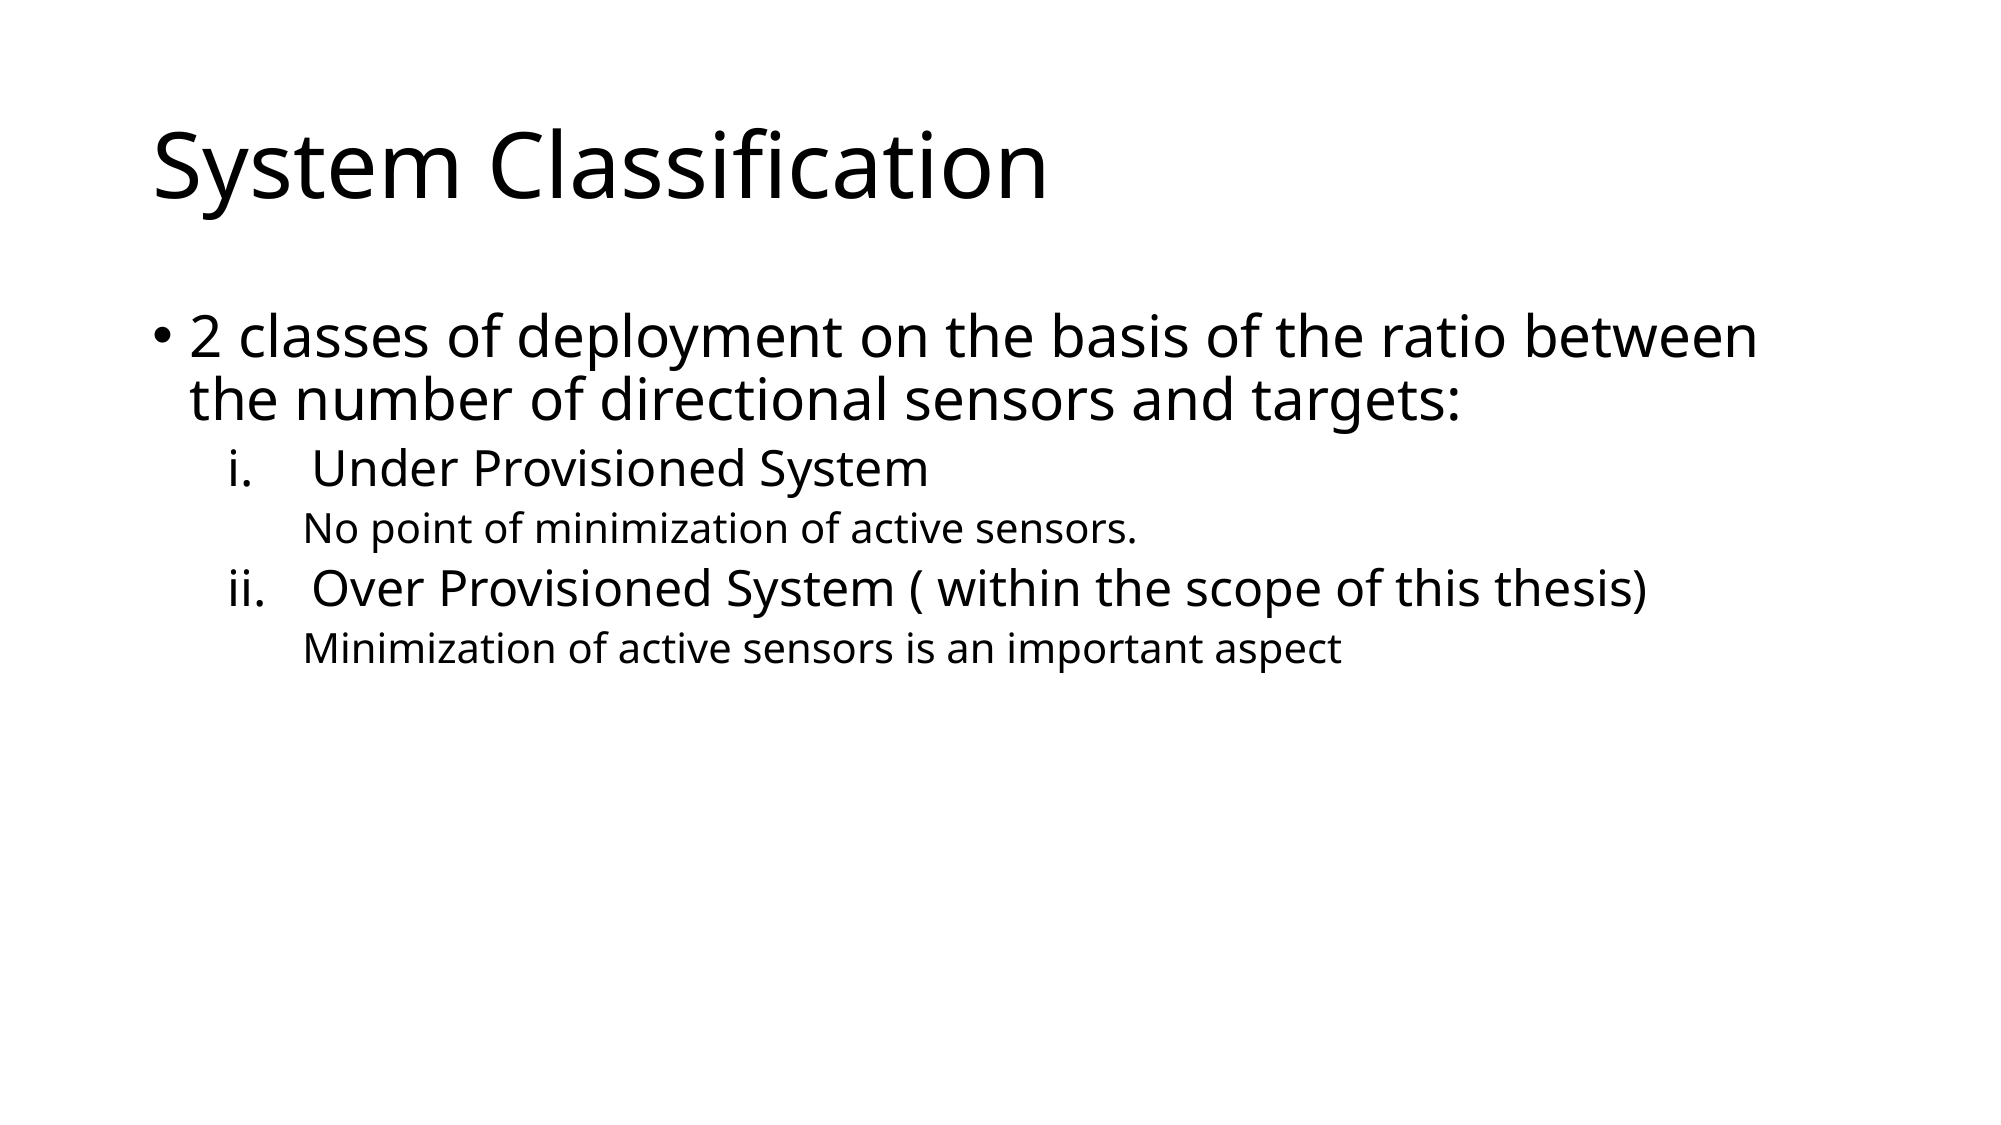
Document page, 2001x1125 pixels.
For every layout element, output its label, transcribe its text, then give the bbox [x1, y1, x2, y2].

title System Classification [137, 59, 1863, 278]
list 2 classes of deployment on the basis of the ratio between the number of directional sensors and targets: Under Provisioned System No point of minimization of active sensors. Over Provisioned System ( within the scope of this thesis) Minimization of active sensors is an important aspect [137, 299, 1863, 1014]
